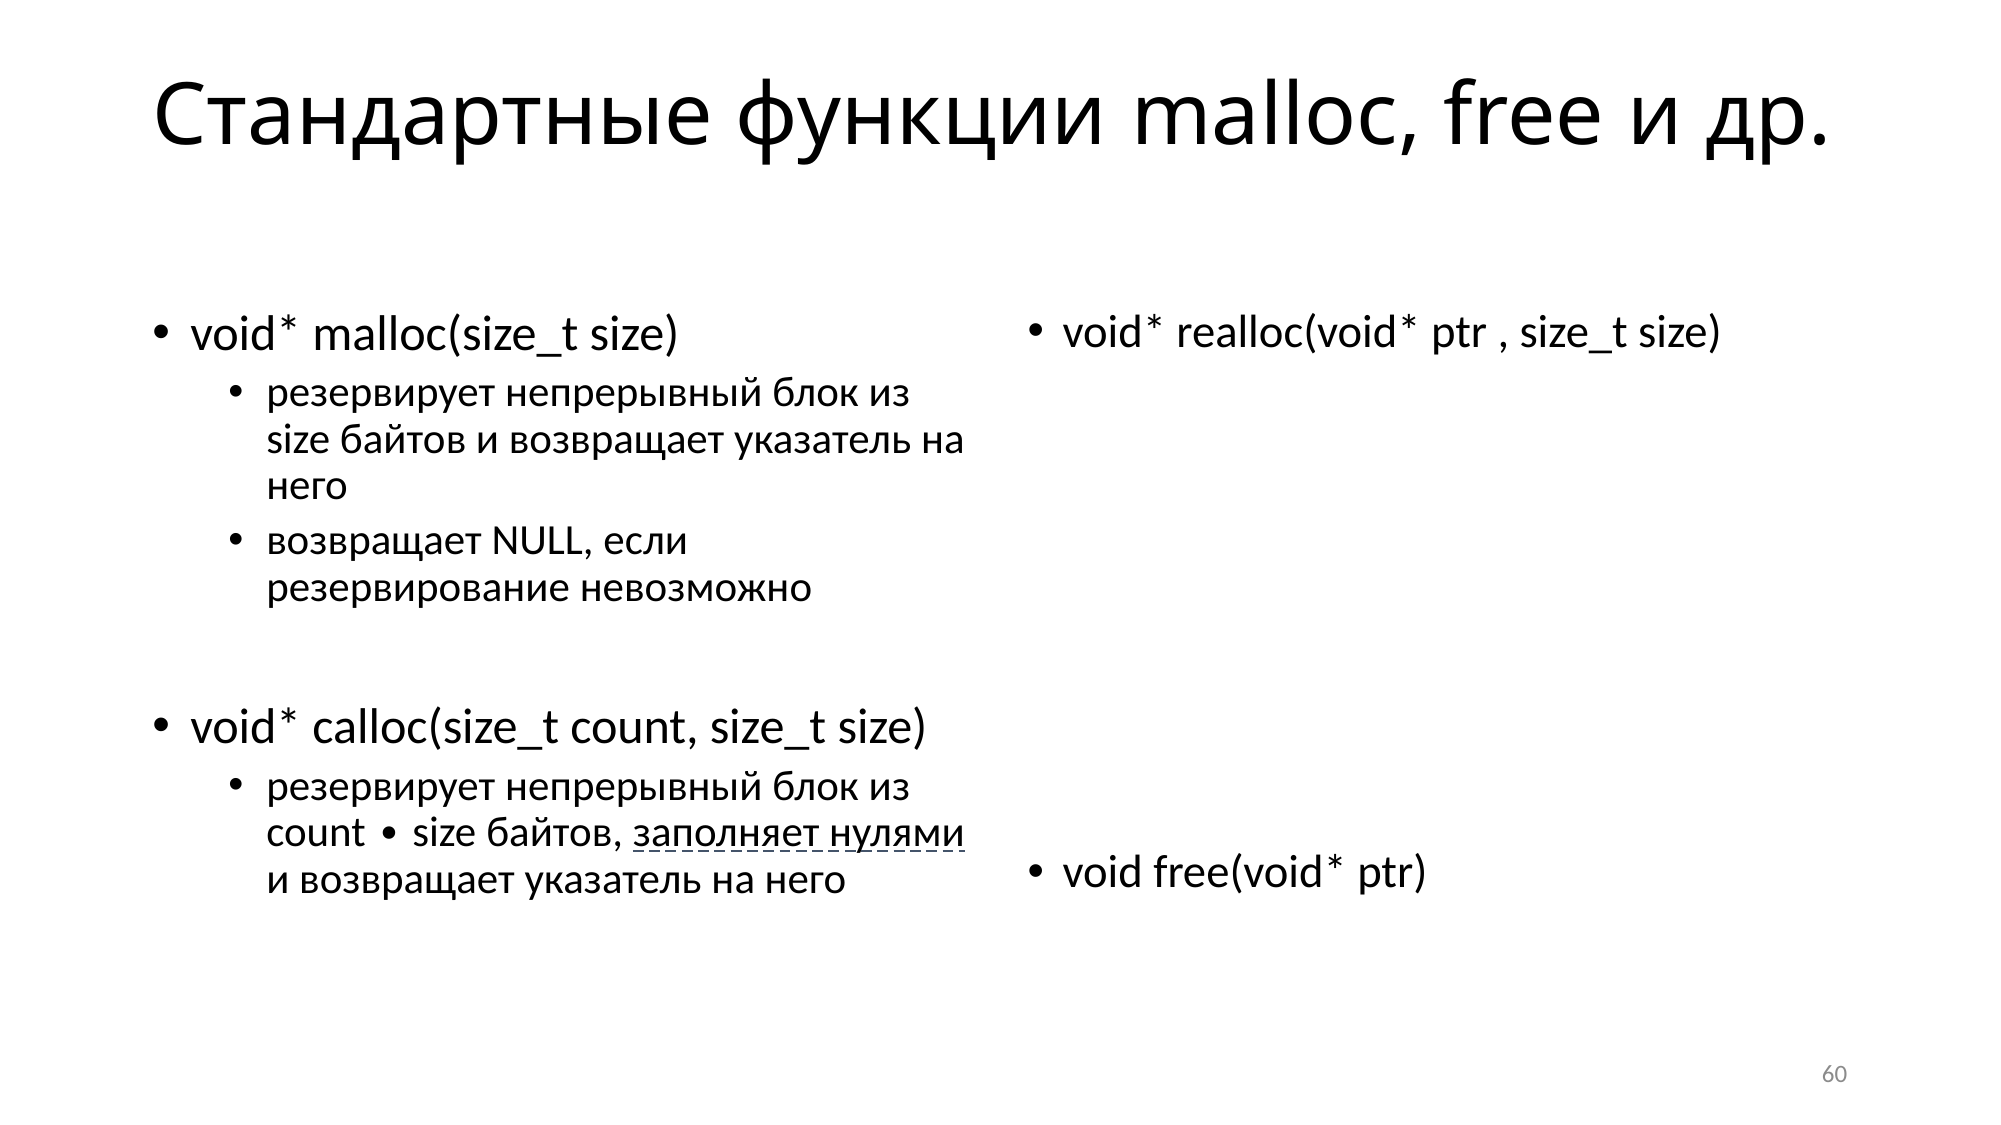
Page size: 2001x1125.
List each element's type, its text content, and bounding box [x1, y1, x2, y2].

list void* realloc(void* ptr , size_t size) резервирует непрерывный блок из size байтов и возвращает указатель на него переносит в новый блок min(size, размер блока по адресу ptr) байтов из блока по адресу ptr и освобождает его возвращает NULL, если изменение размера невозможно при этом блок по адресу ptr не освобождается, данные в нем сохраняются void free(void* ptr) освобождает ранее зарезервированный блок по адресу ptr [1012, 299, 1863, 1014]
list void* malloc(size_t size) резервирует непрерывный блок из size байтов и возвращает указатель на него возвращает NULL, если резервирование невозможно void* calloc(size_t count, size_t size) резервирует непрерывный блок из count ∙ size байтов, заполняет нулями и возвращает указатель на него возвращает NULL, если резервирование невозможно [137, 299, 988, 1014]
slide_number 60 [1412, 1042, 1863, 1103]
title Стандартные функции malloc, free и др. [137, 59, 1863, 278]
